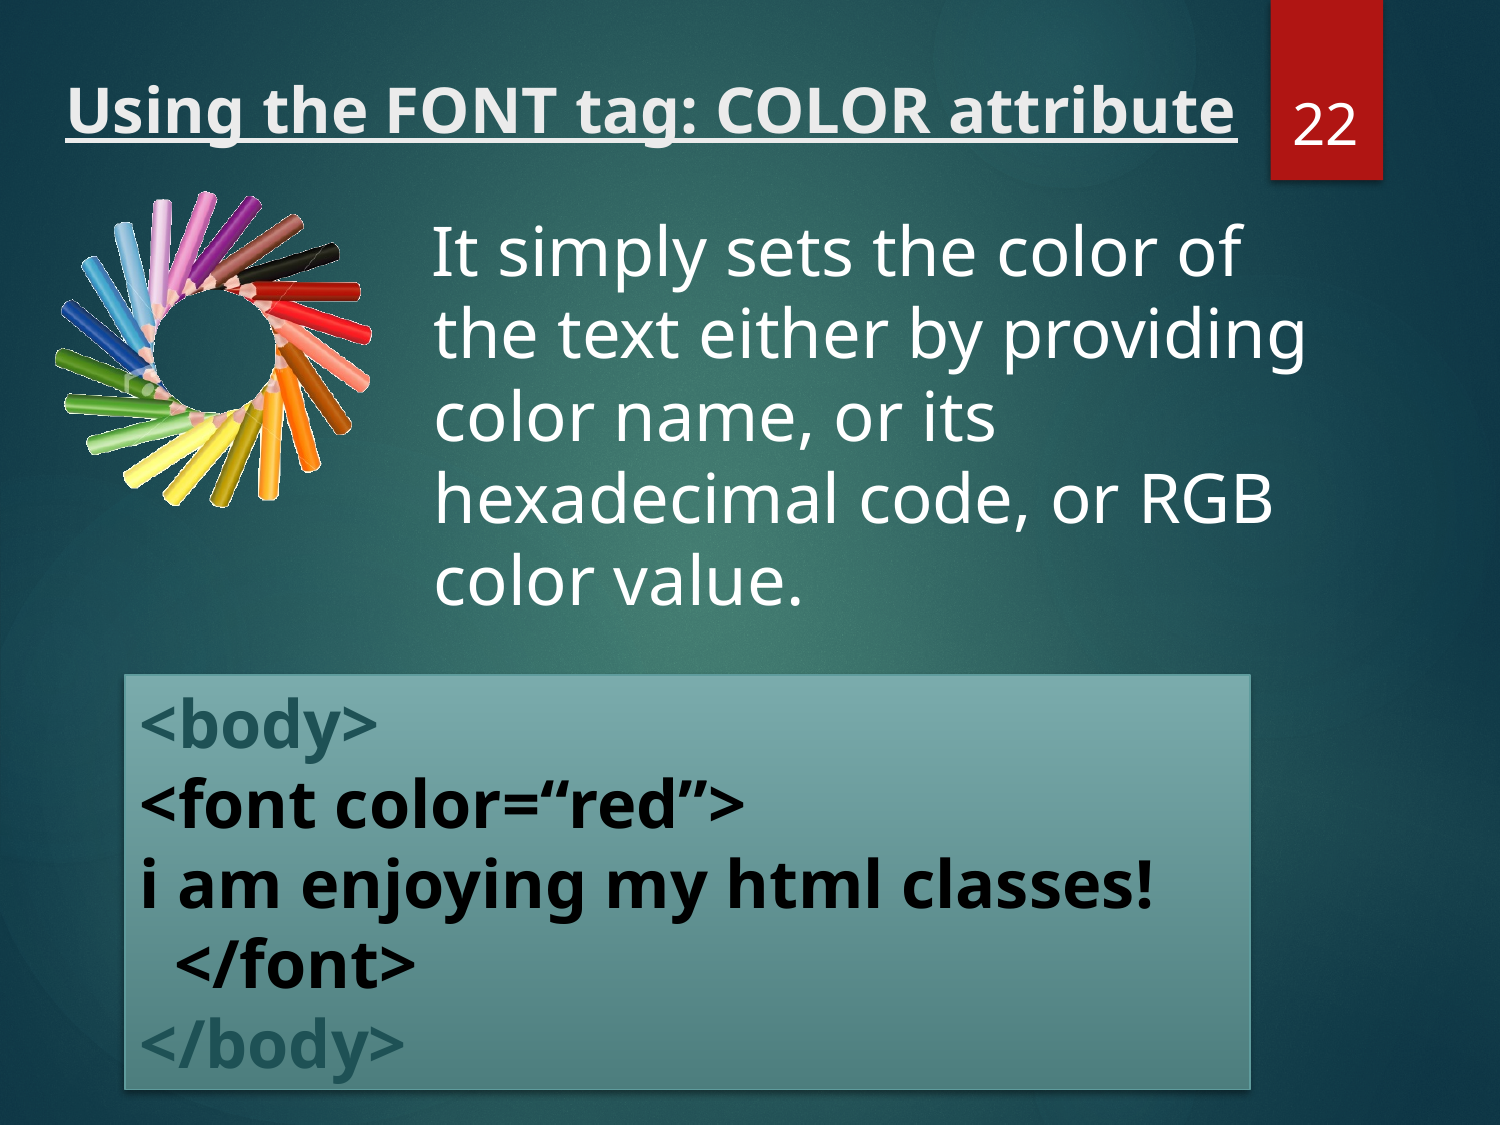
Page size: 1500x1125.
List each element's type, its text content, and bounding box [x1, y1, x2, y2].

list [49, 187, 376, 513]
text_box It simply sets the color of the text either by providing color name, or its hexadecimal code, or RGB color value. [362, 199, 1350, 638]
slide_number 22 [1273, 48, 1378, 175]
text_box <body> <font color=“red”> i am enjoying my html classes! </font> </body> [124, 674, 1251, 1090]
title Using the FONT tag: COLOR attribute [50, 62, 1425, 213]
